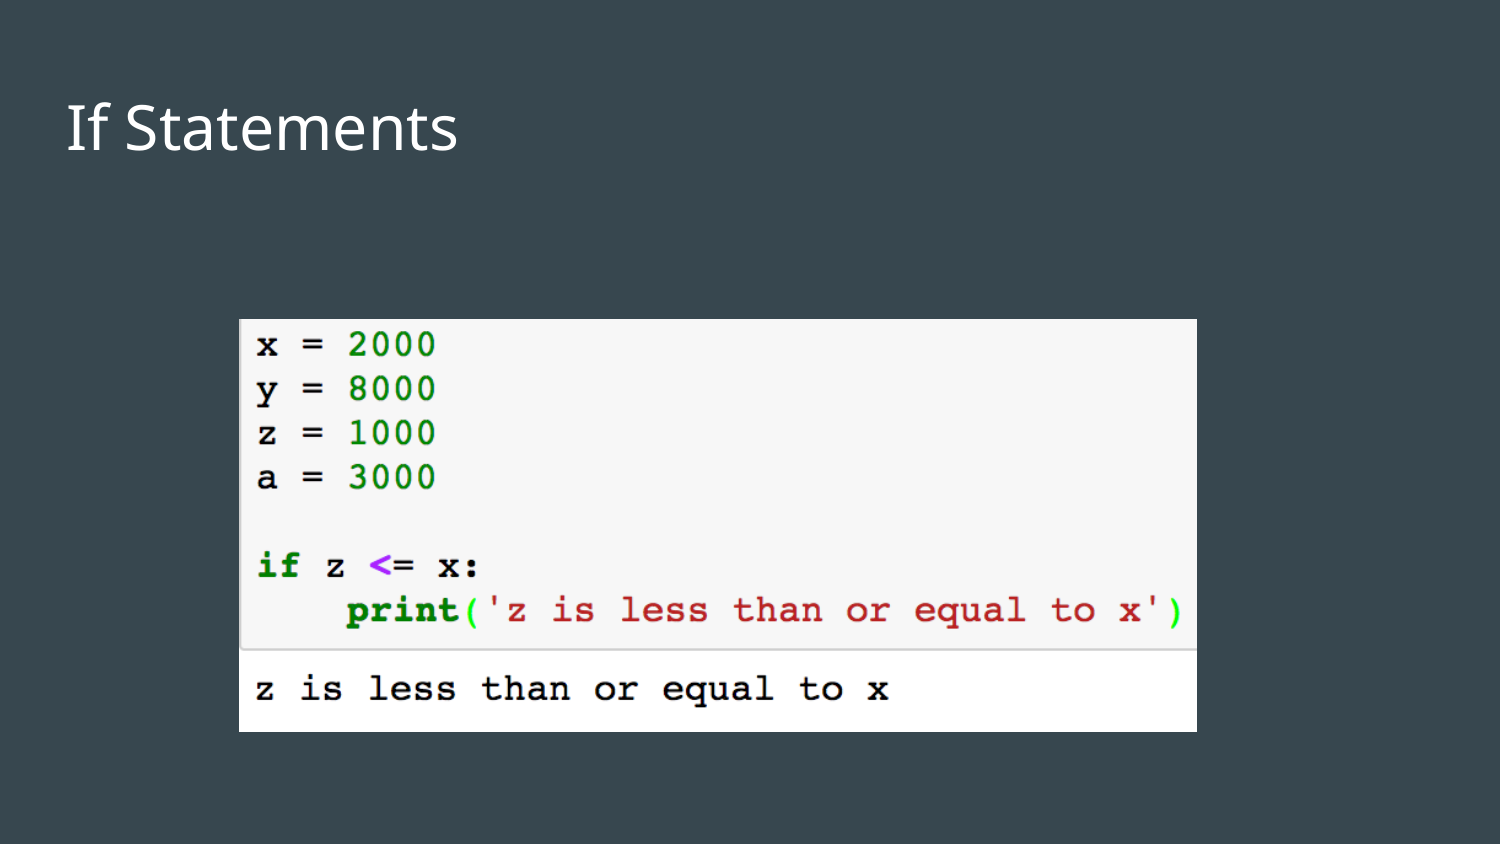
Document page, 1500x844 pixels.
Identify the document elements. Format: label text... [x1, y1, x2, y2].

picture [239, 319, 1197, 733]
title If Statements [51, 72, 1449, 167]
